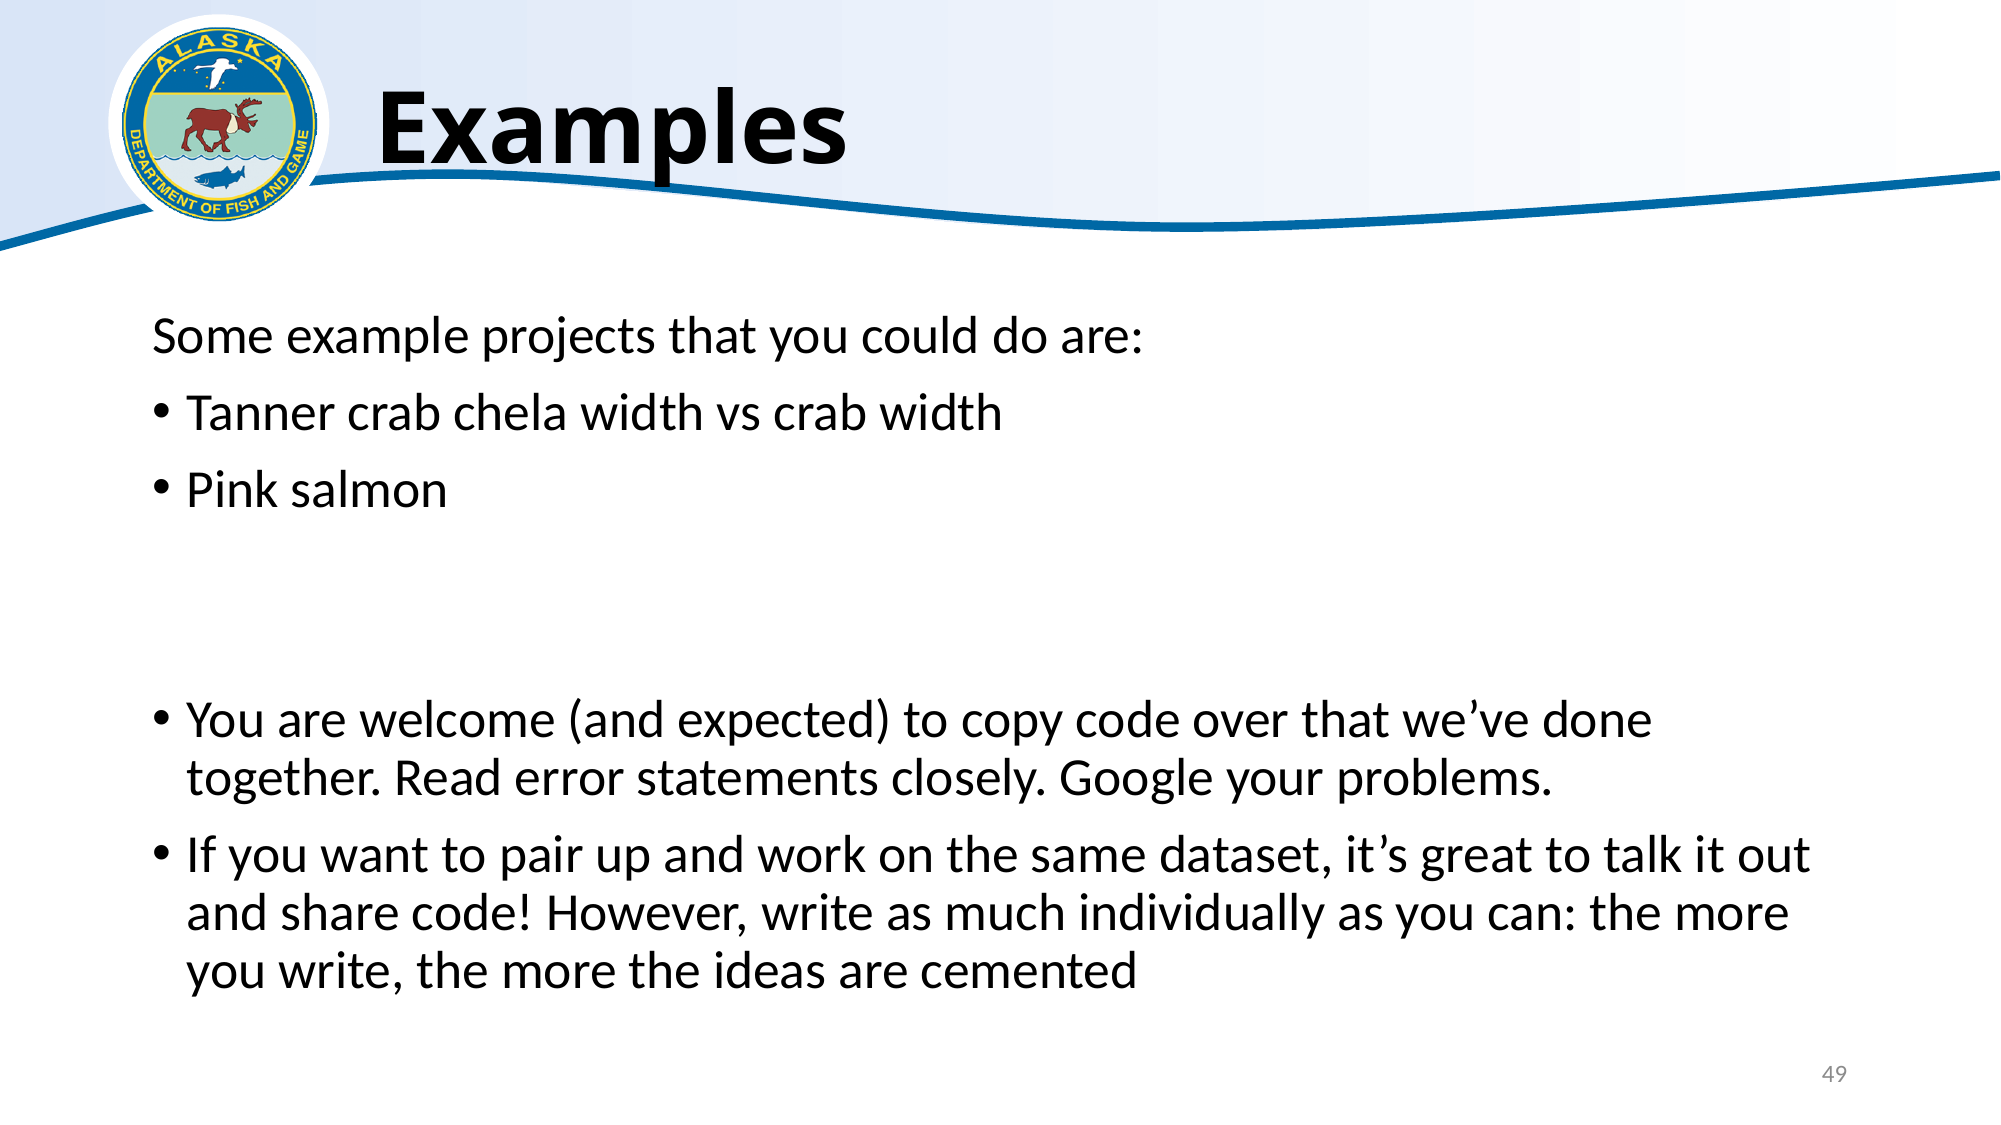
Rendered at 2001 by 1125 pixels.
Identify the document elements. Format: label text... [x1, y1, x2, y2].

slide_number 49 [1412, 1042, 1863, 1103]
title Examples [359, 30, 1863, 232]
picture [30, 14, 408, 232]
list Some example projects that you could do are: Tanner crab chela width vs crab width Pink salmon You are welcome (and expected) to copy code over that we’ve done together. Read error statements closely. Google your problems. If you want to pair up and work on the same dataset, it’s great to talk it out and share code! However, write as much individually as you can: the more you write, the more the ideas are cemented [137, 299, 1863, 1014]
